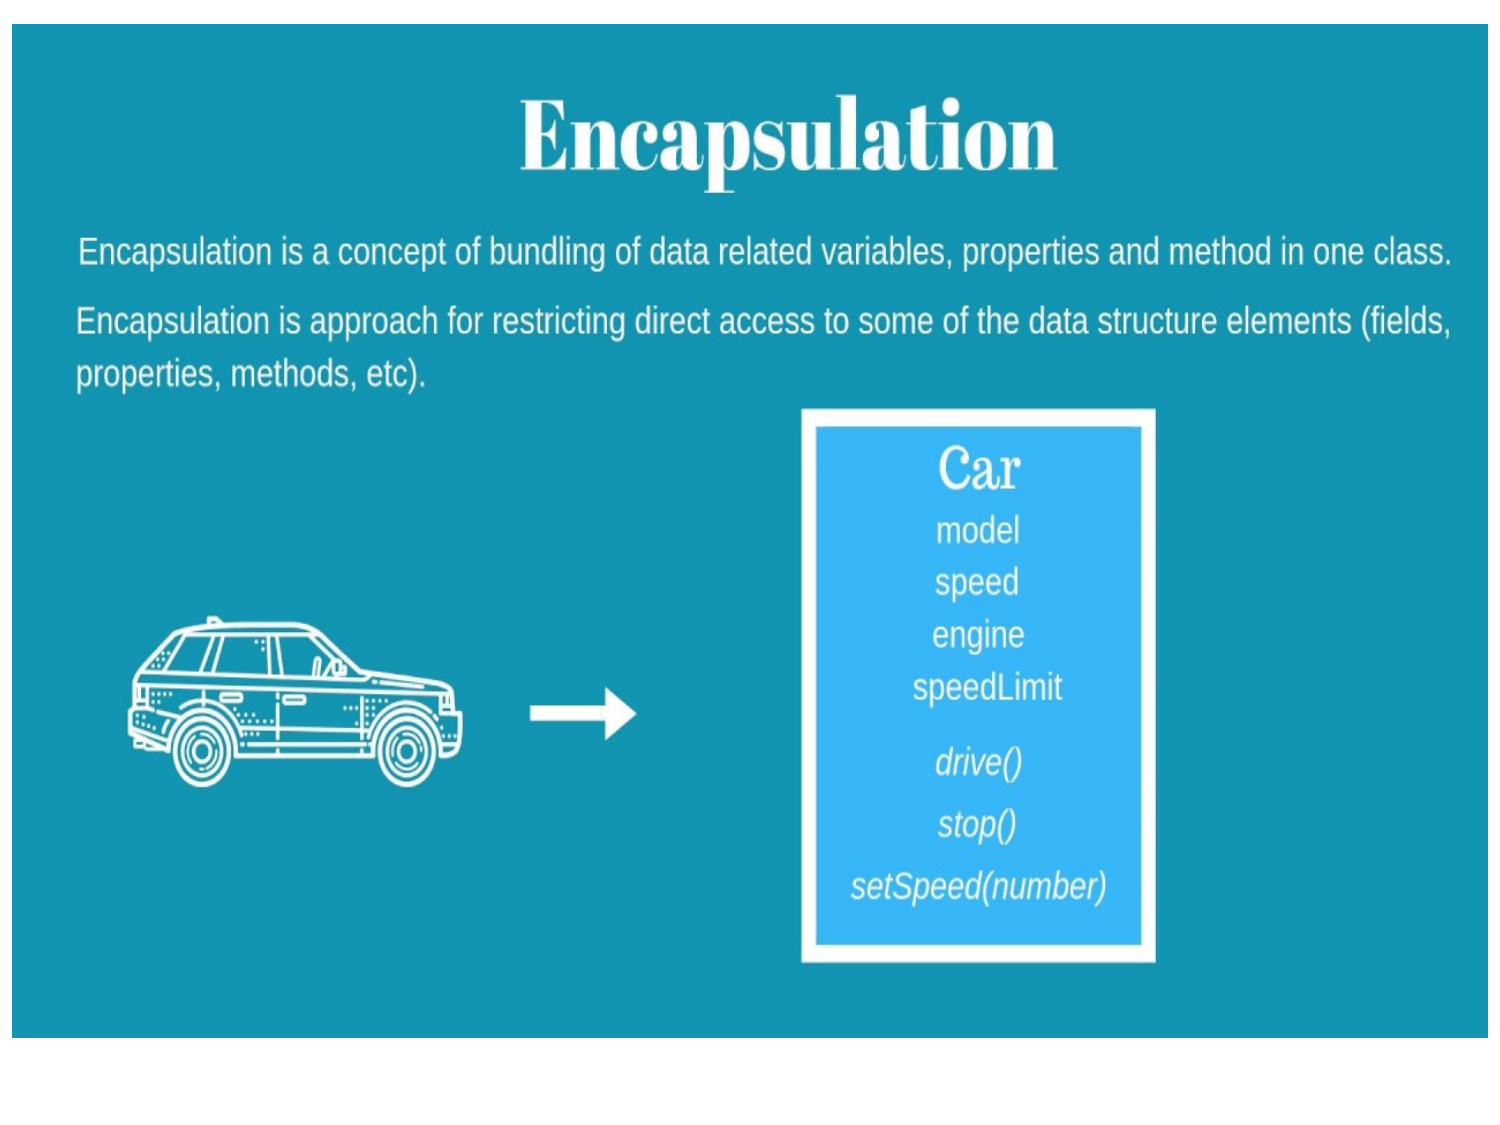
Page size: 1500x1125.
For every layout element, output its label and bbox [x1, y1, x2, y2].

picture [12, 24, 1488, 1038]
